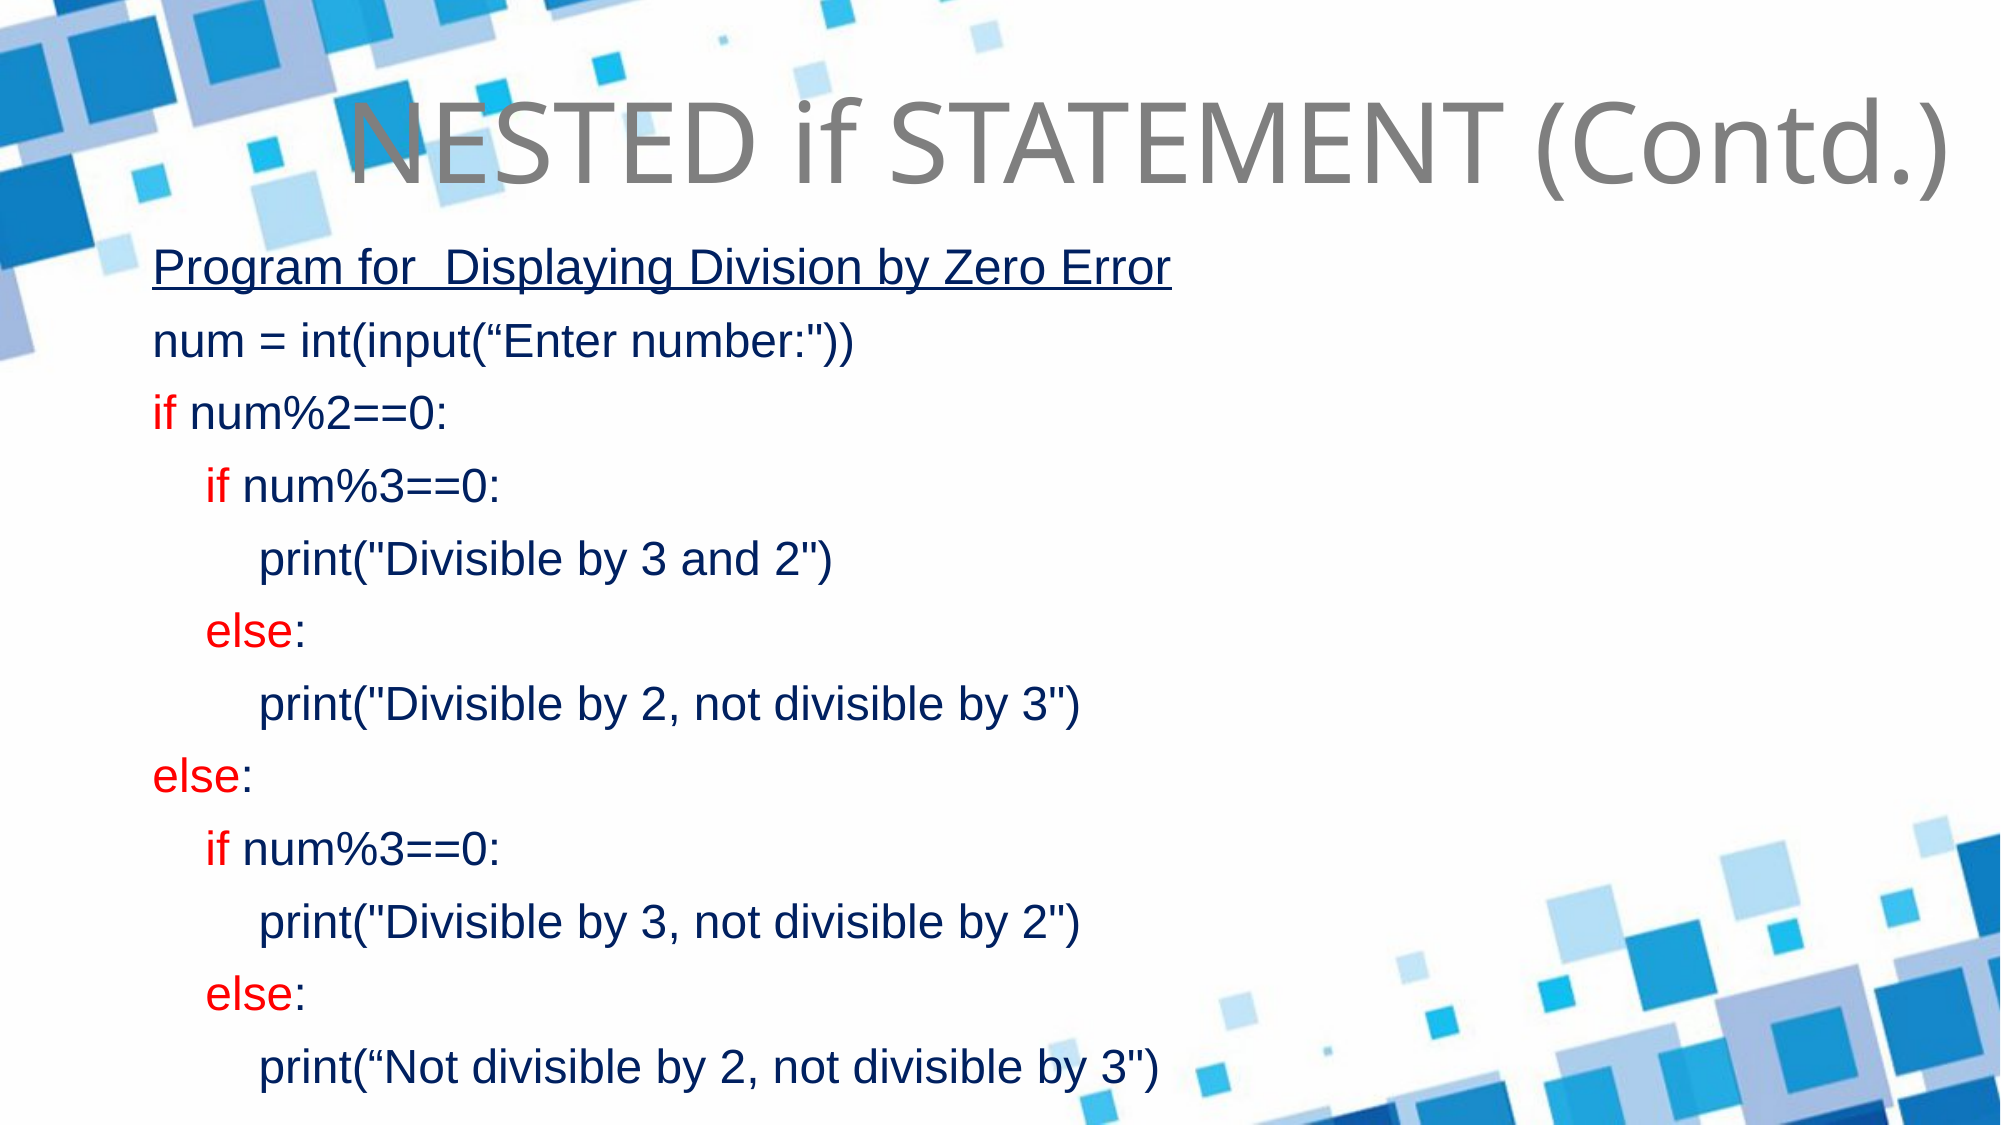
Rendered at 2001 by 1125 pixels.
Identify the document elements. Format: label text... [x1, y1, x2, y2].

list Program for Displaying Division by Zero Error num = int(input(“Enter number:")) if num%2==0: if num%3==0: print("Divisible by 3 and 2") else: print("Divisible by 2, not divisible by 3") else: if num%3==0: print("Divisible by 3, not divisible by 2") else: print(“Not divisible by 2, not divisible by 3") [137, 233, 1863, 1125]
picture [0, 0, 2001, 1125]
text_box NESTED if STATEMENT (Contd.) [292, 14, 1966, 280]
